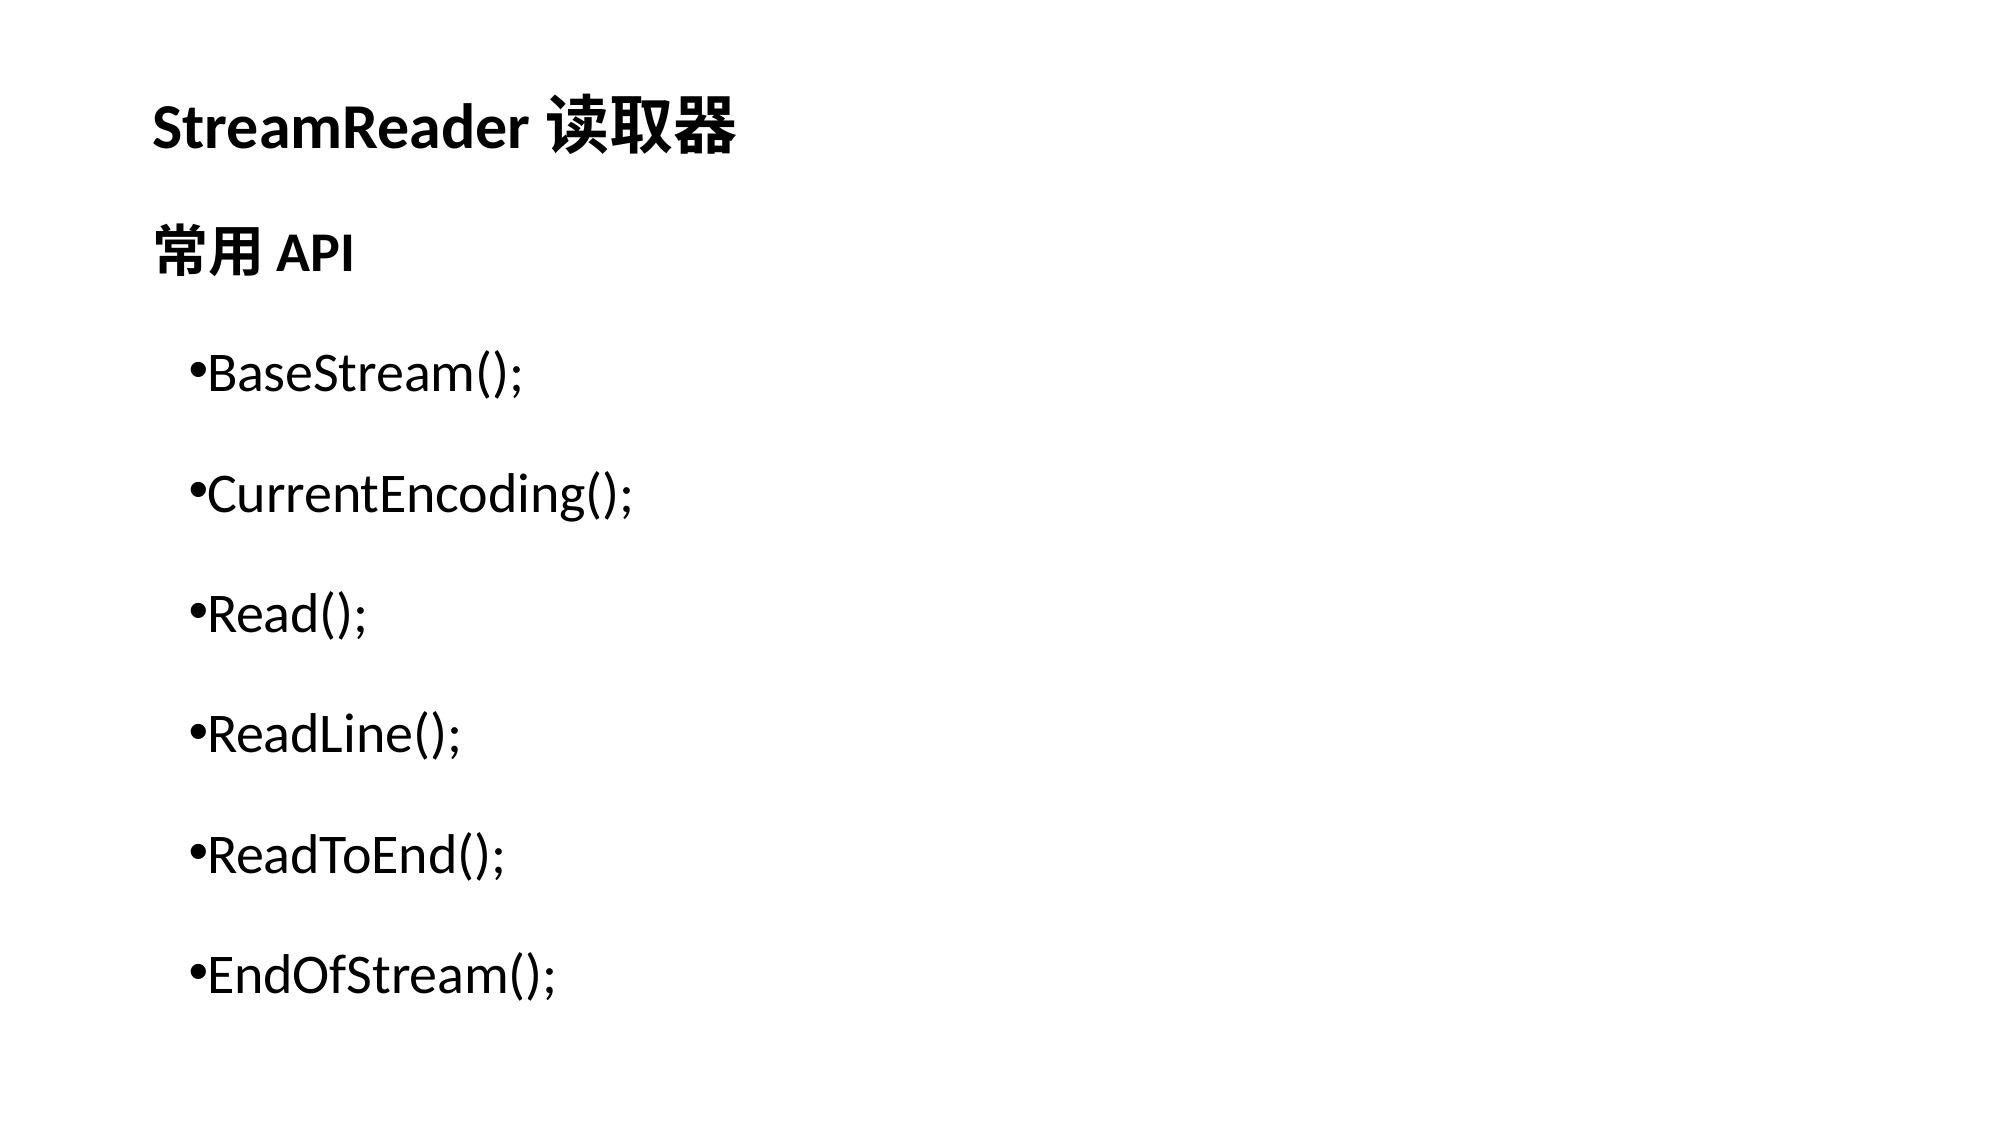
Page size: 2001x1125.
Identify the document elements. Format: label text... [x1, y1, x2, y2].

list StreamReader读取器 常用API BaseStream(); CurrentEncoding(); Read(); ReadLine(); ReadToEnd(); EndOfStream(); [137, 39, 1863, 1014]
